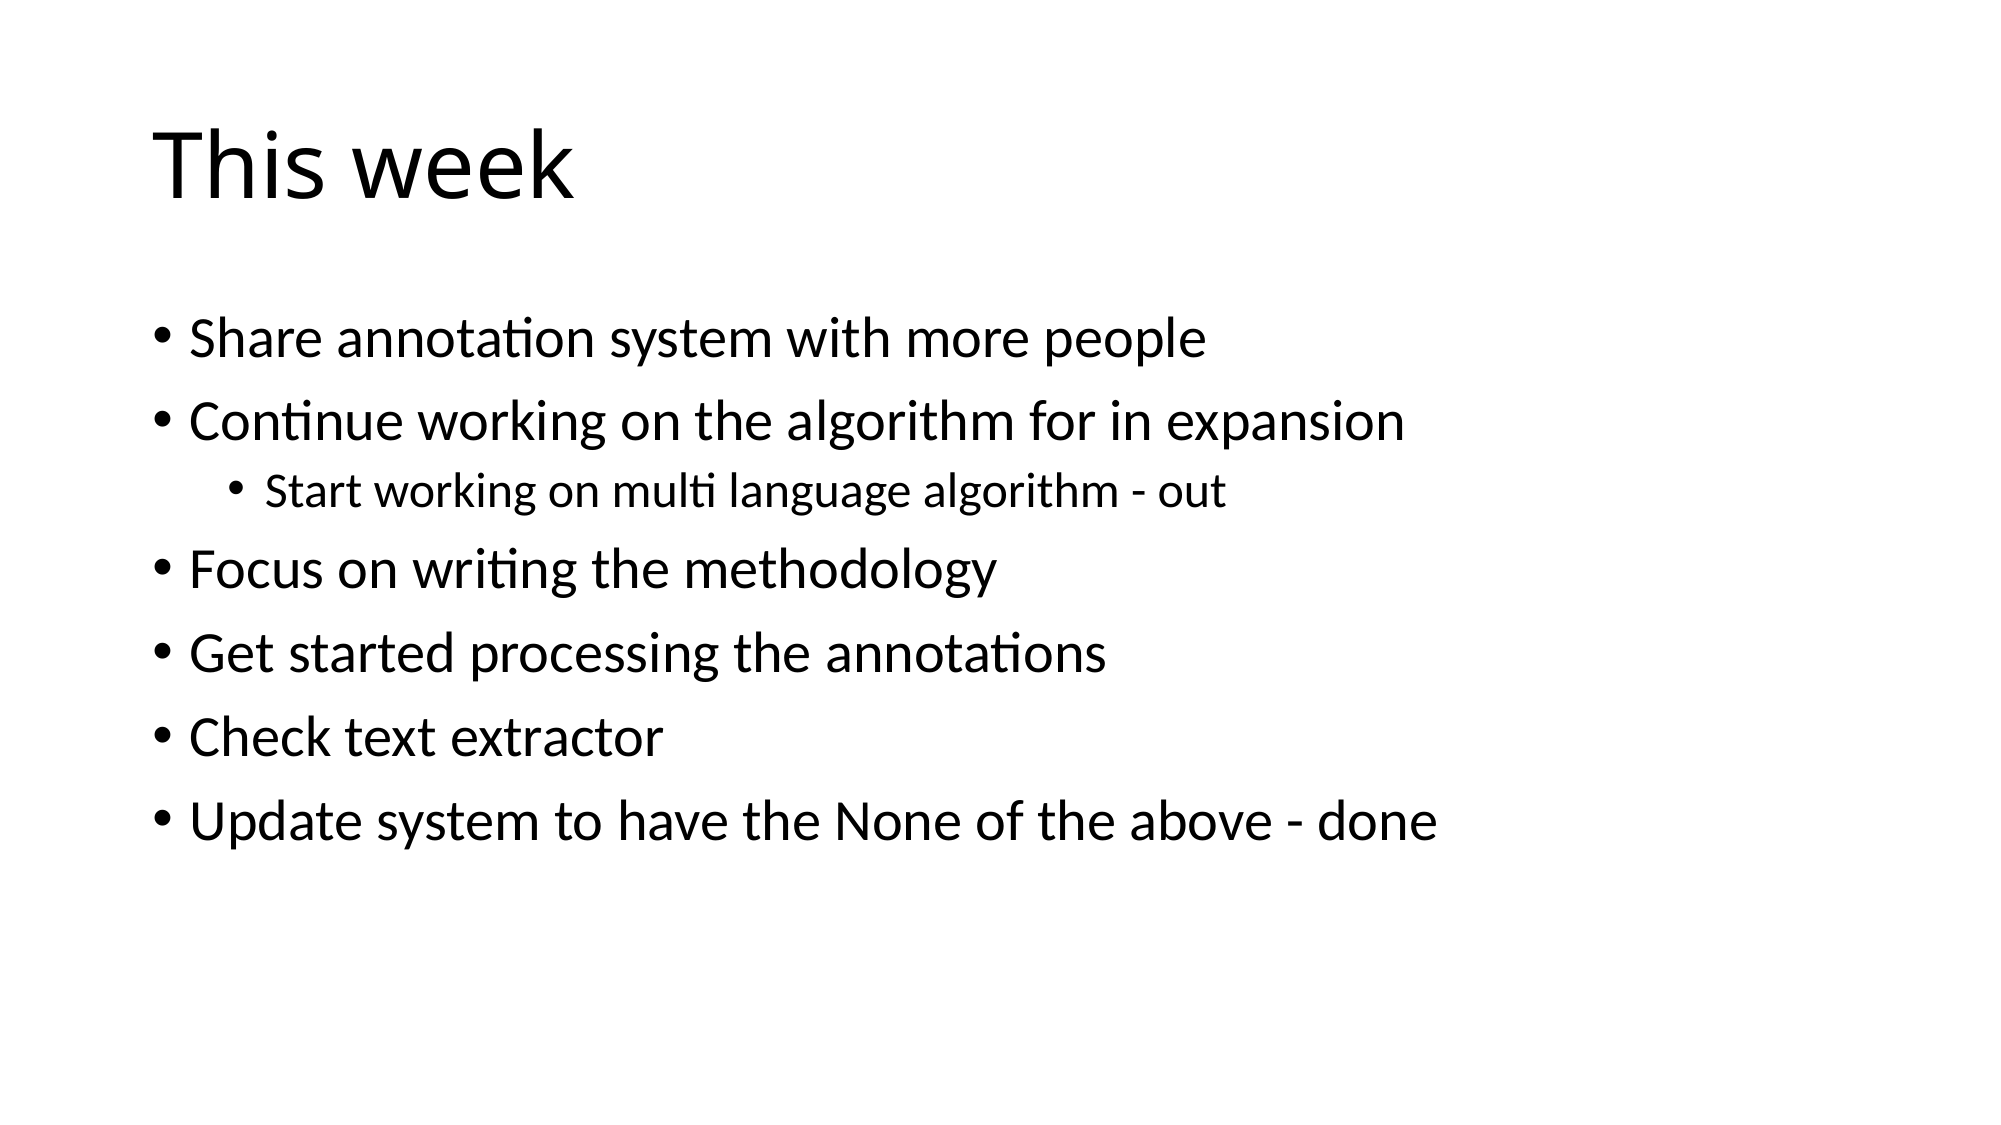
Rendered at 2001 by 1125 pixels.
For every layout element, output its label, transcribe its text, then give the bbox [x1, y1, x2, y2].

list Share annotation system with more people Continue working on the algorithm for in expansion Start working on multi language algorithm - out Focus on writing the methodology Get started processing the annotations Check text extractor Update system to have the None of the above - done [137, 299, 1863, 1014]
title This week [137, 59, 1863, 278]
